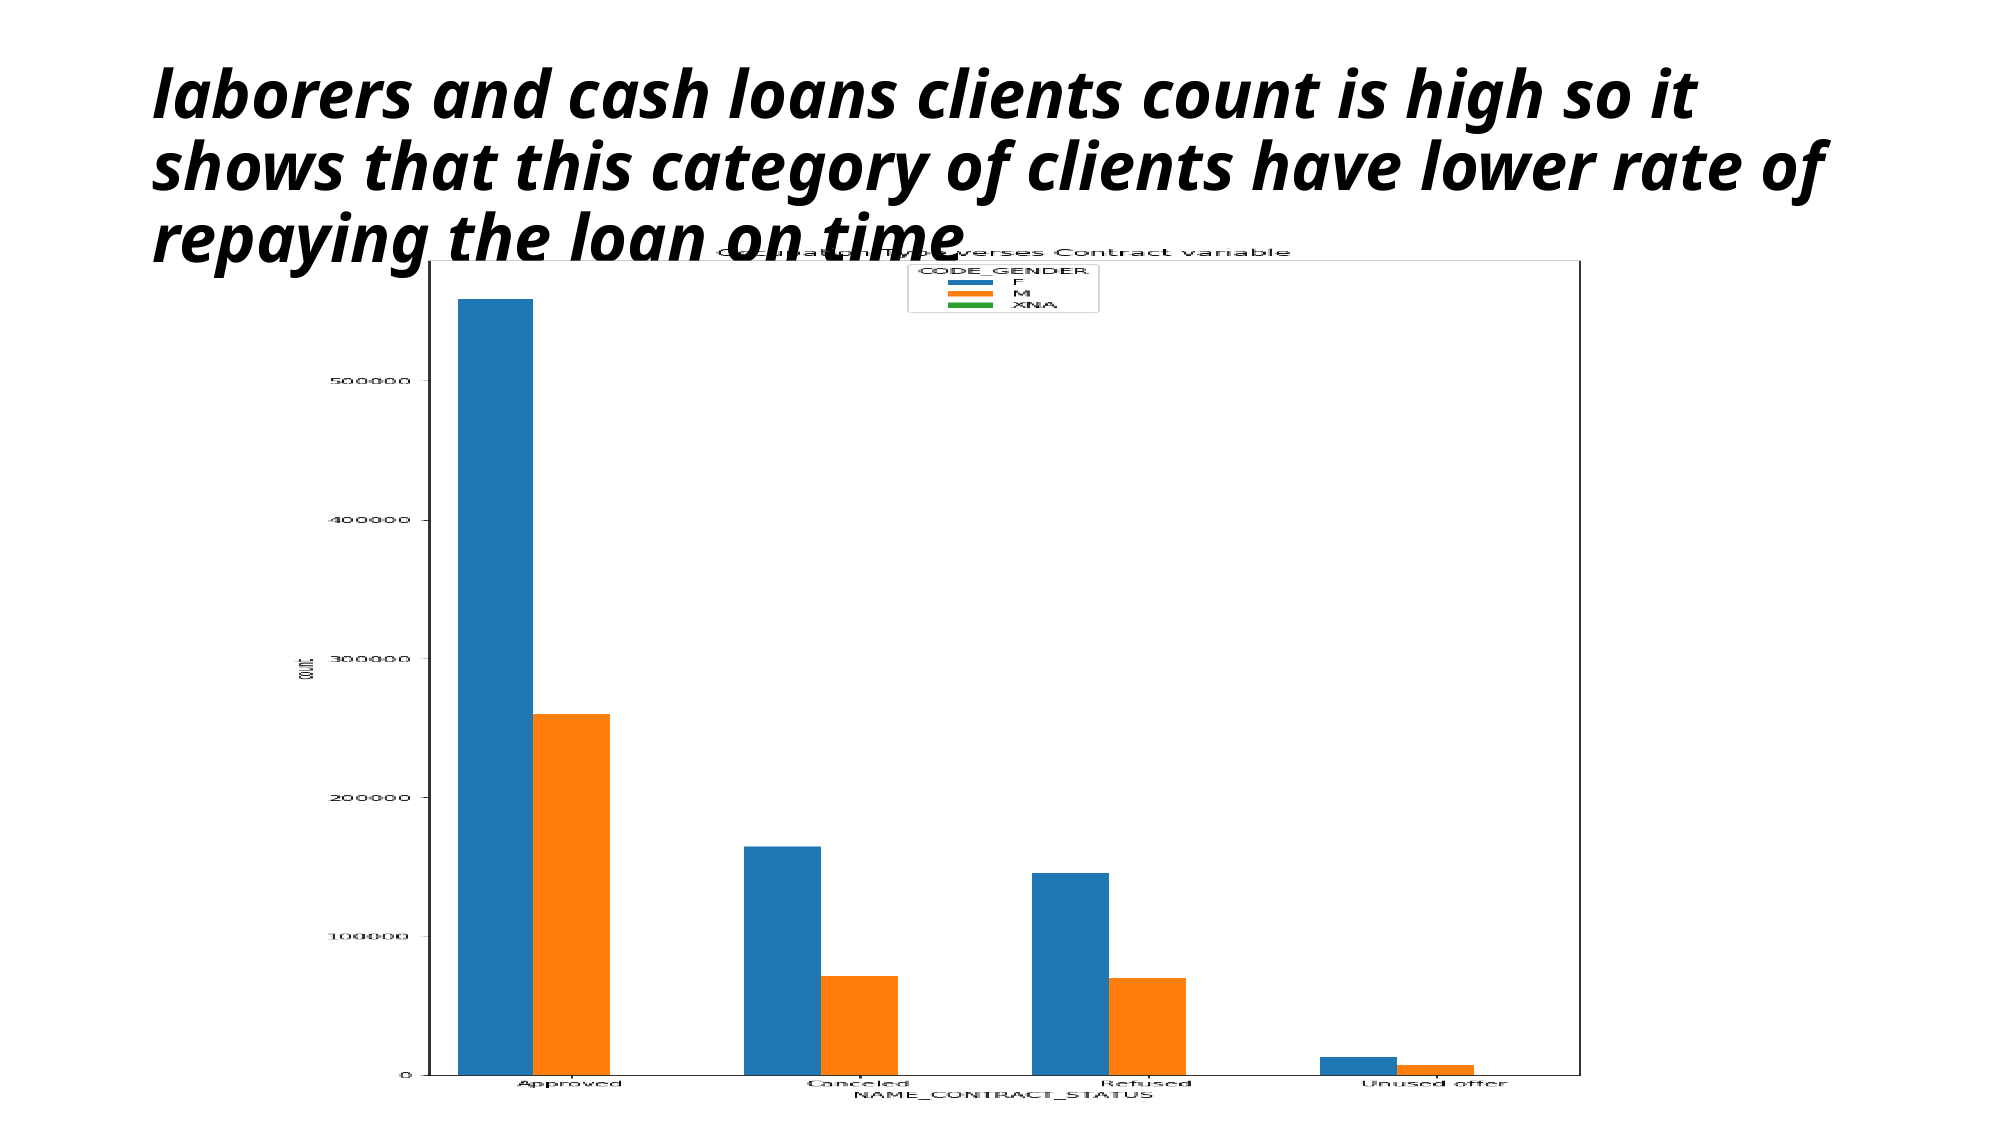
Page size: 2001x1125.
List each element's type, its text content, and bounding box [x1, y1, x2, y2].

title laborers and cash loans clients count is high so it shows that this category of clients have lower rate of repaying the loan on time [137, 59, 1863, 278]
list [279, 243, 1595, 1104]
